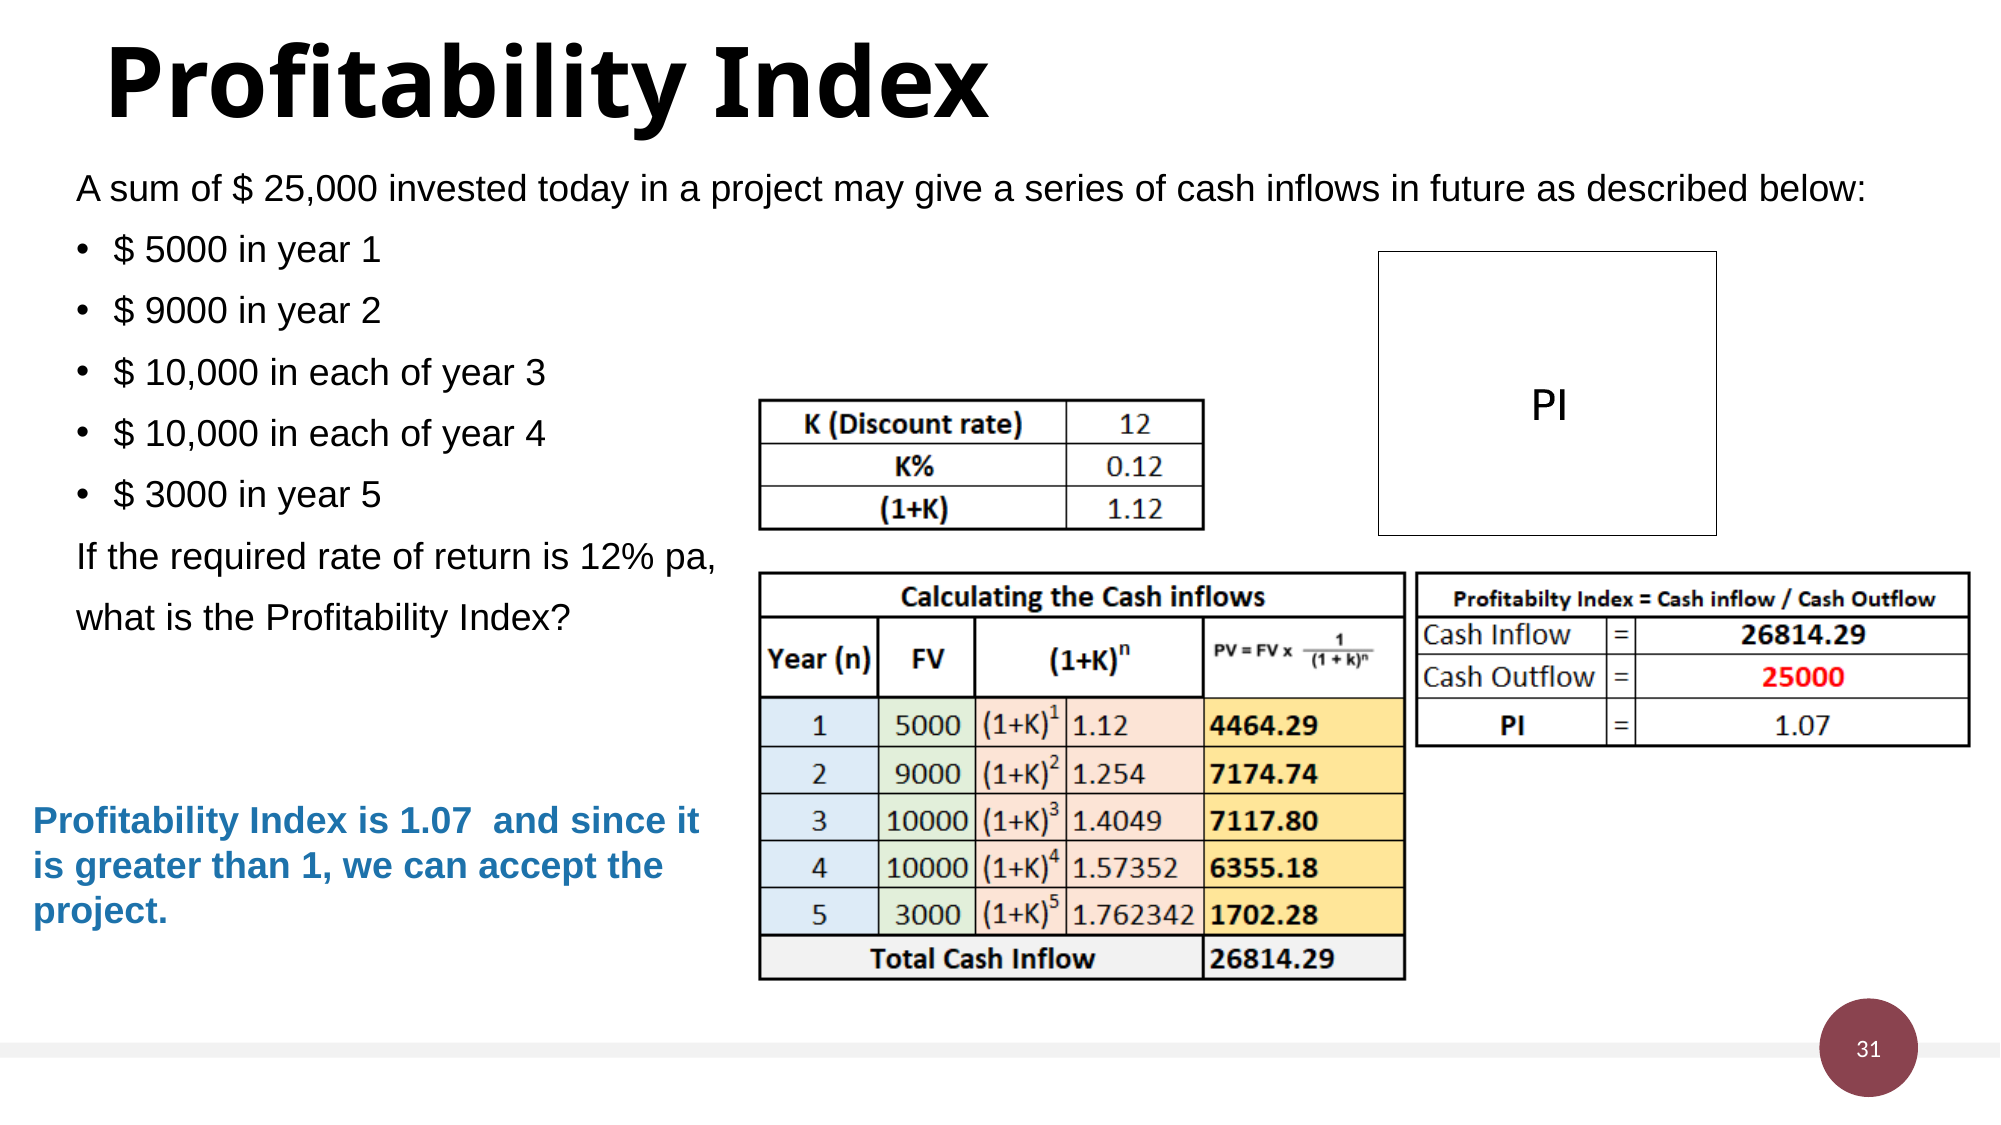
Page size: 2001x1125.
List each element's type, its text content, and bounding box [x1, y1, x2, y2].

list A sum of $ 25,000 invested today in a project may give a series of cash inflows in future as described below: $ 5000 in year 1 $ 9000 in year 2 $ 10,000 in each of year 3 $ 10,000 in each of year 4 $ 3000 in year 5 If the required rate of return is 12% pa, what is the Profitability Index? [60, 161, 1921, 788]
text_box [1378, 251, 1717, 537]
picture [747, 387, 1983, 993]
text_box Profitability Index is 1.07 and since it is greater than 1, we can accept the project. [17, 788, 742, 939]
title Profitability Index [103, 25, 1879, 161]
